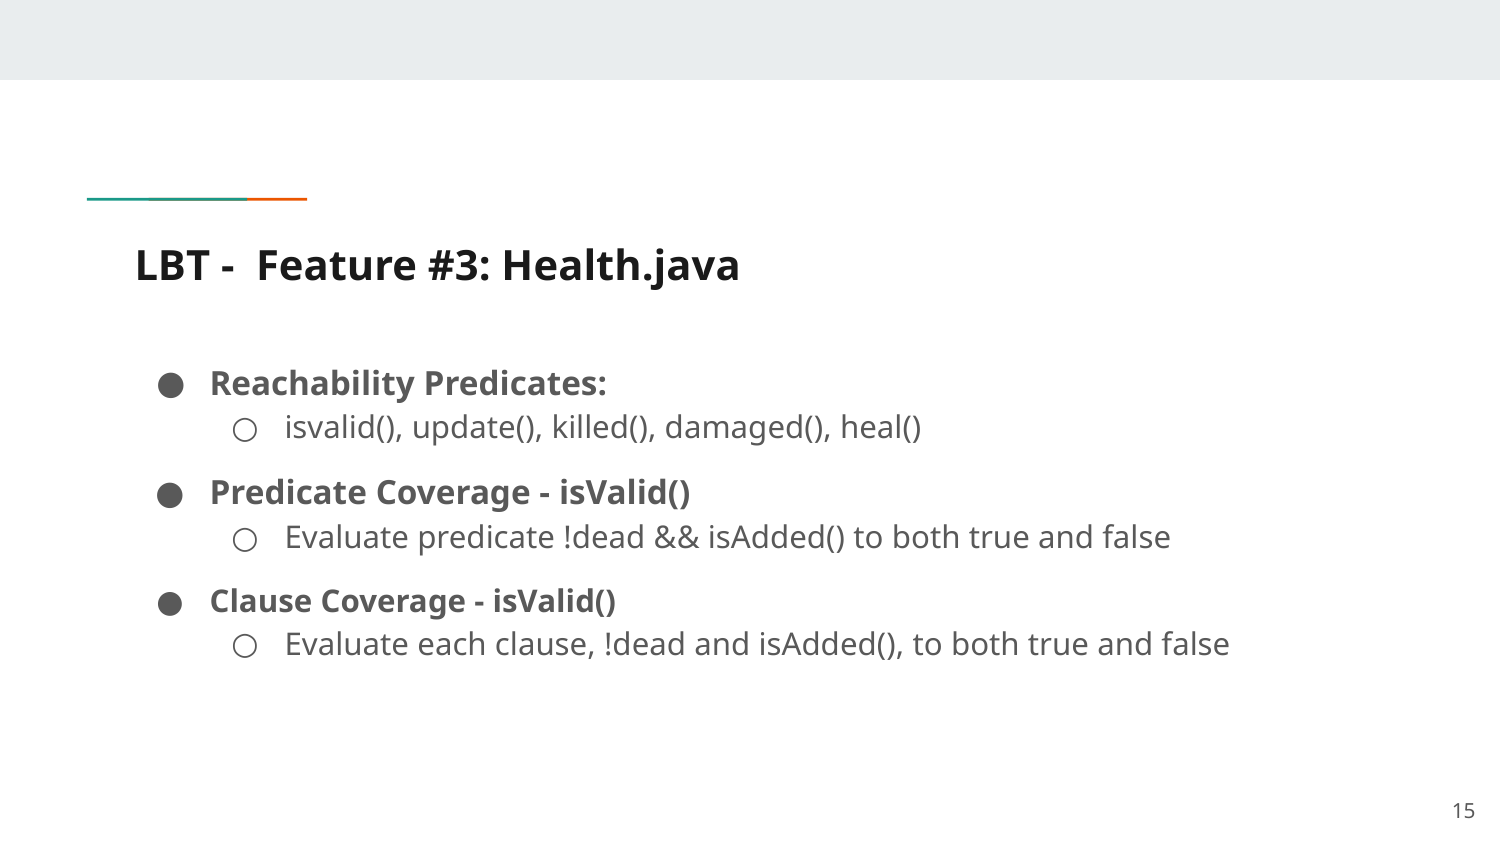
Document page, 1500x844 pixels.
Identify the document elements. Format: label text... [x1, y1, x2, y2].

title LBT - Feature #3: Health.java [119, 216, 1381, 305]
slide_number ‹#› [1400, 779, 1491, 844]
list Reachability Predicates: isvalid(), update(), killed(), damaged(), heal() Predicate Coverage - isValid() Evaluate predicate !dead && isAdded() to both true and false Clause Coverage - isValid() Evaluate each clause, !dead and isAdded(), to both true and false [119, 341, 1381, 826]
